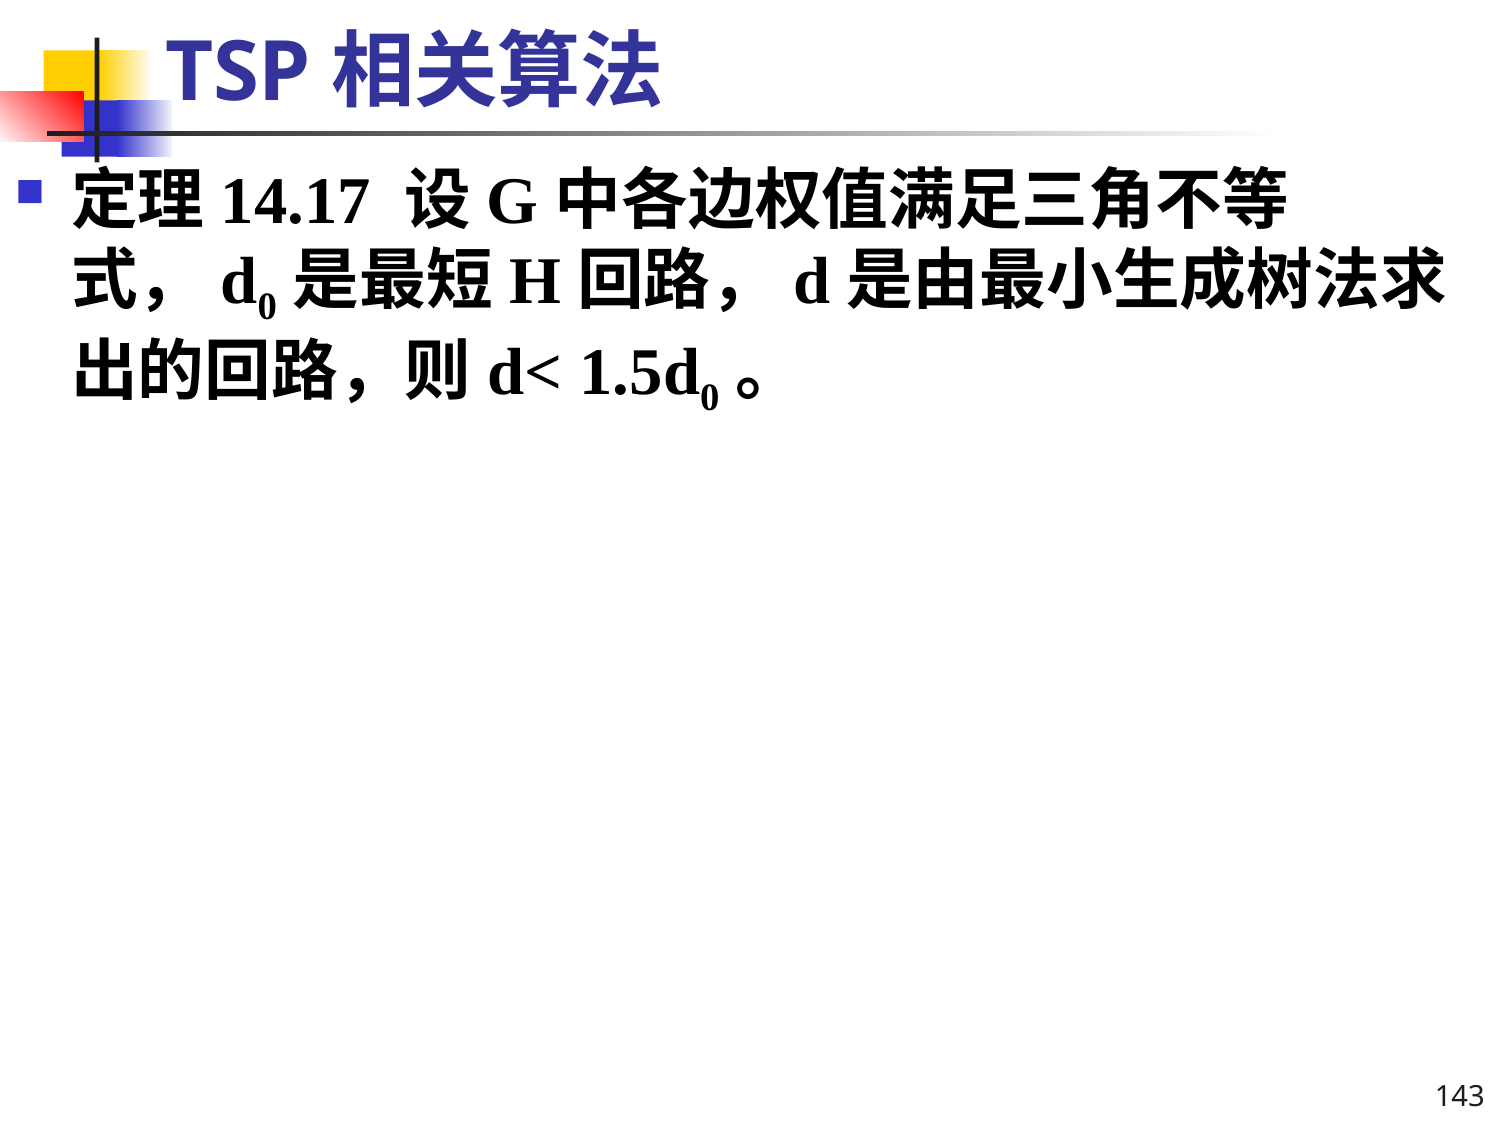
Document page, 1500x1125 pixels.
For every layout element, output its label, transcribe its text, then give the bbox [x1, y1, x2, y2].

list 定理14.17 设G中各边权值满足三角不等式，d0是最短H回路，d是由最小生成树法求出的回路，则d< 1.5d0。 [0, 148, 1500, 802]
title TSP相关算法 [150, 0, 1500, 125]
footer 143 [1299, 1062, 1500, 1125]
